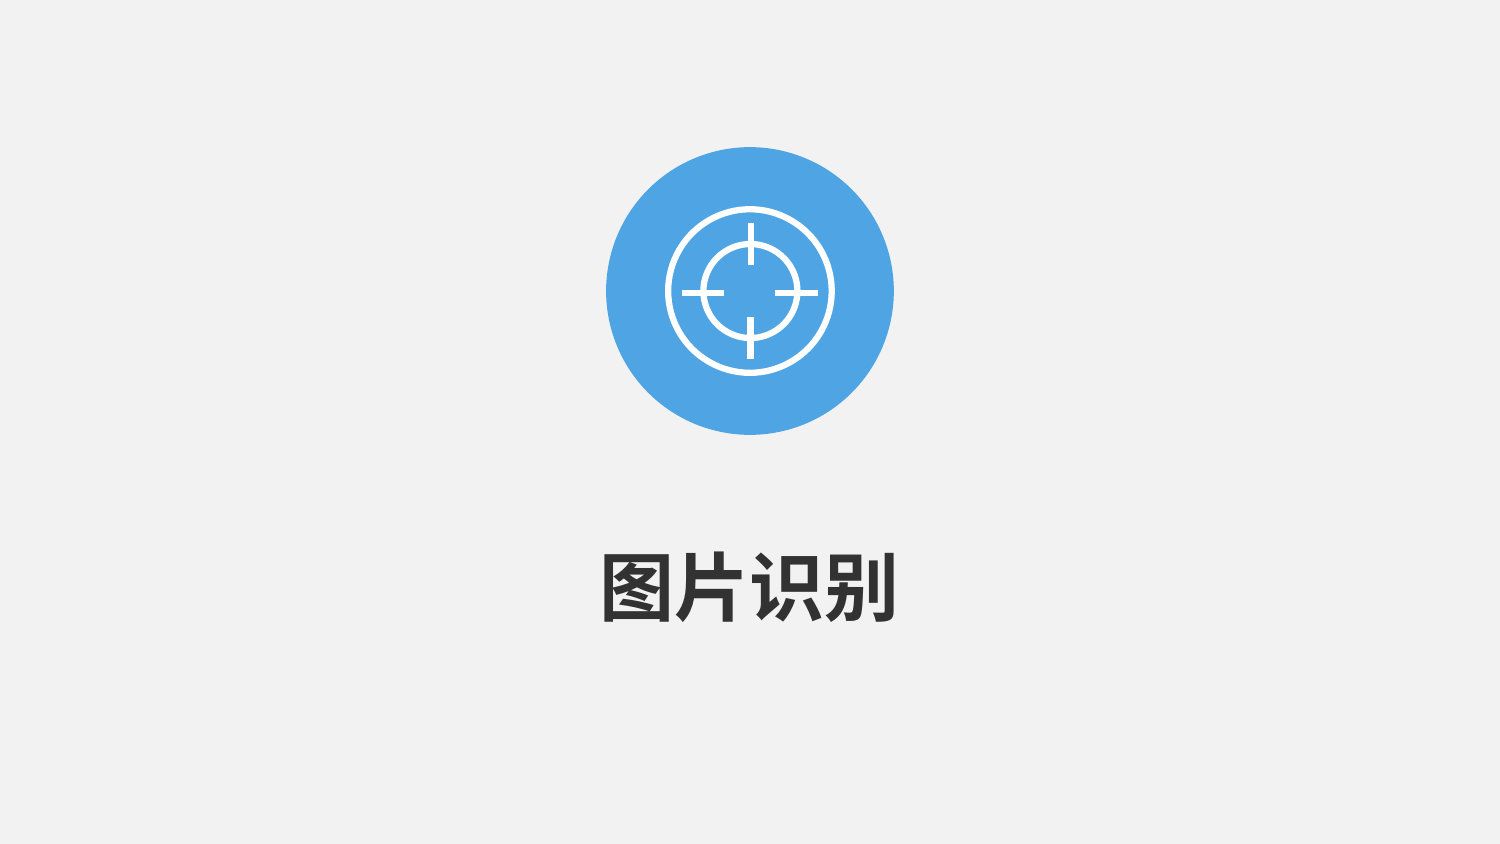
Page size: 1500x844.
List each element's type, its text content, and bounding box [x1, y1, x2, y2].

text_box 图片识别 [585, 533, 915, 638]
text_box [668, 209, 832, 373]
text_box [605, 146, 895, 436]
